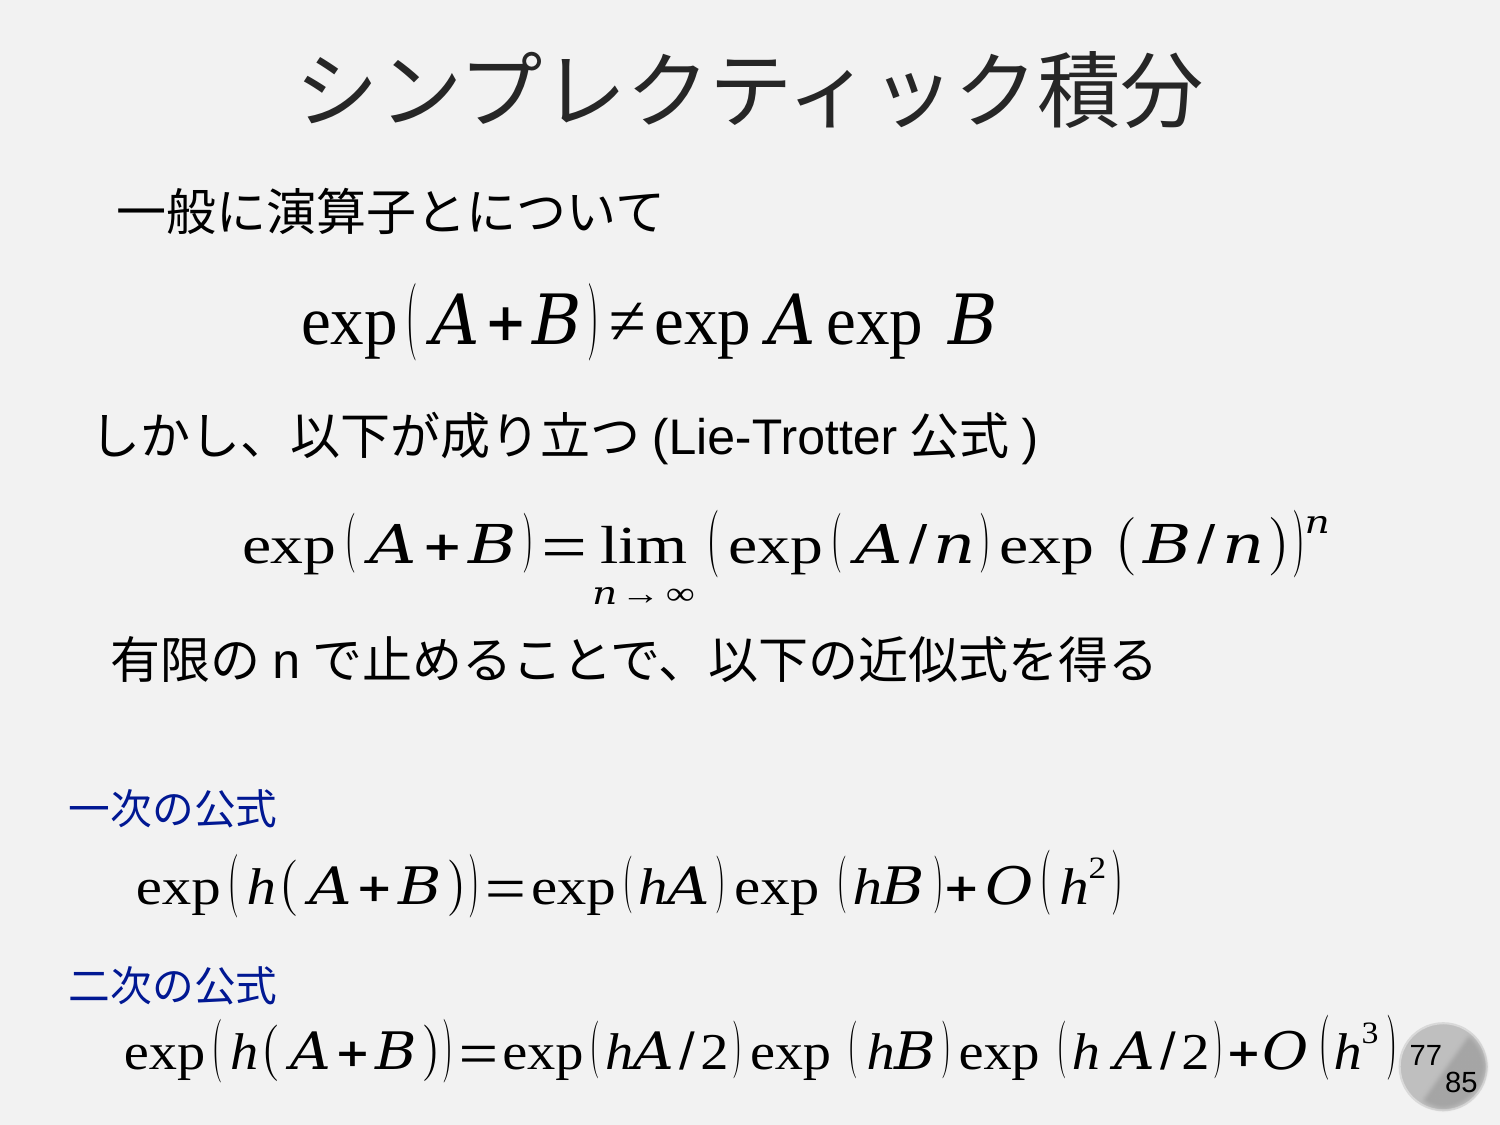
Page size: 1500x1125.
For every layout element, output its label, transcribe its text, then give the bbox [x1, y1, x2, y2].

text_box 二次の公式 [54, 952, 293, 1018]
list シンプレクティック積分 [0, 31, 1500, 155]
text_box 有限のnで止めることで、以下の近似式を得る [95, 621, 1174, 697]
text_box 一次の公式 [54, 775, 293, 840]
text_box しかし、以下が成り立つ(Lie-Trotter公式) [75, 397, 1054, 472]
